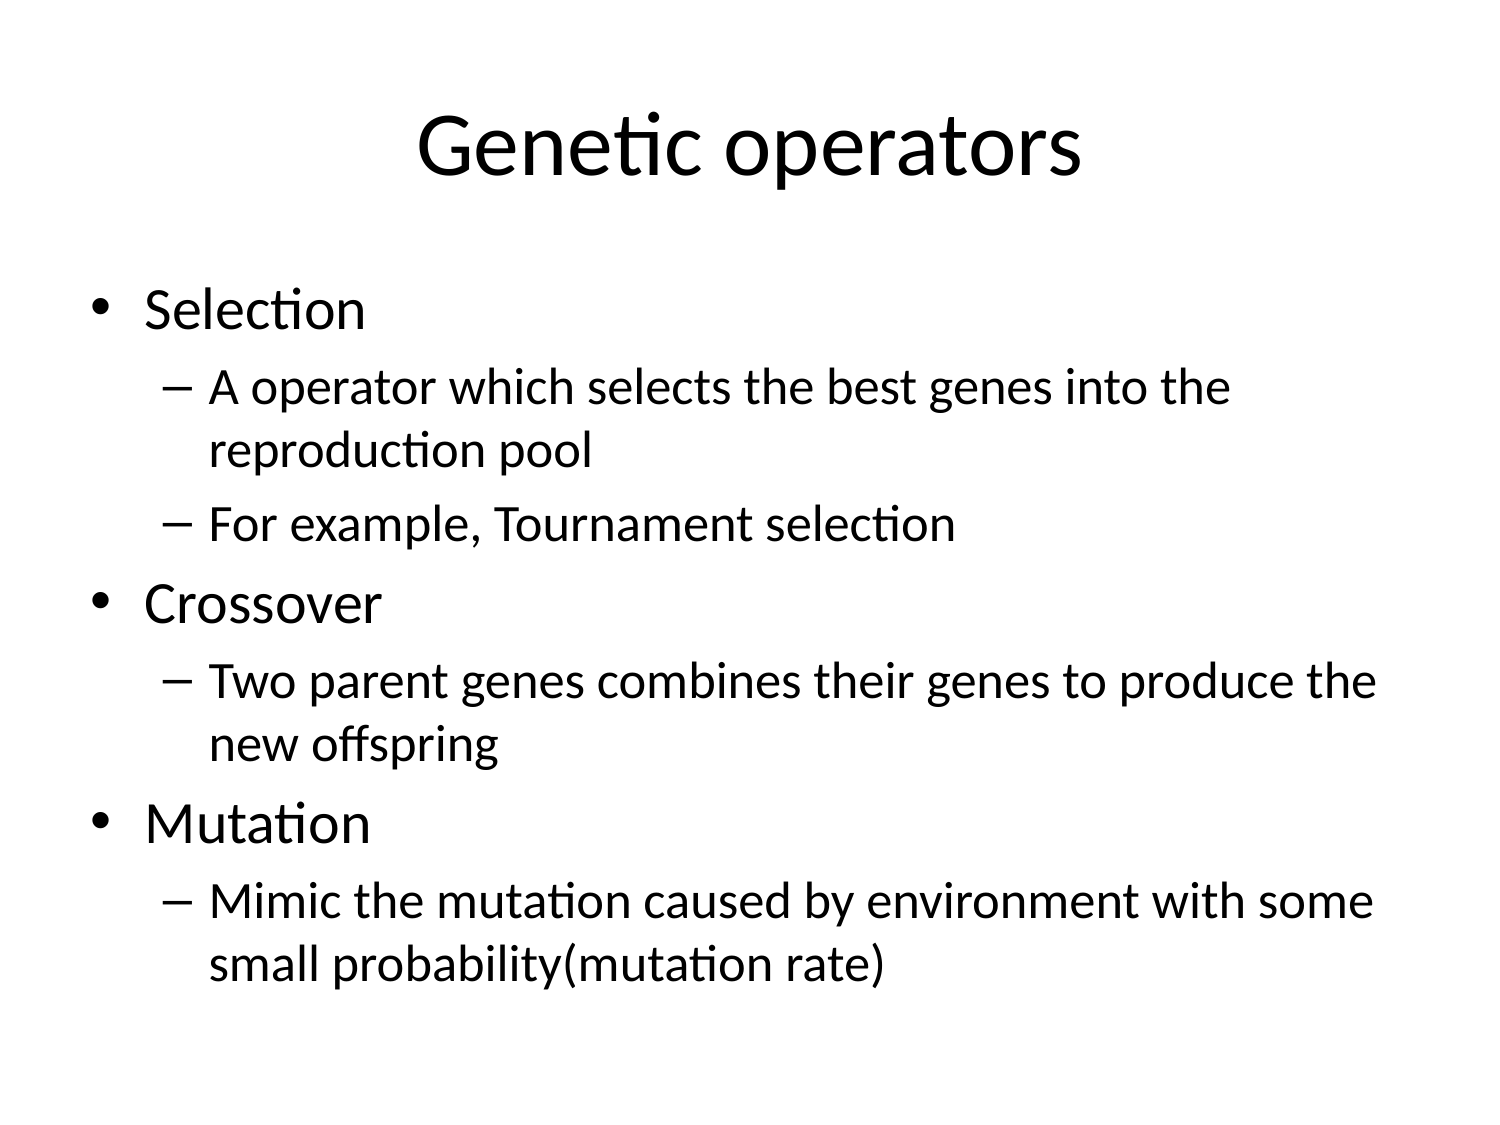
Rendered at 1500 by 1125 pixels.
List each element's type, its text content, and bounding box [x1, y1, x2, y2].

title Genetic operators [75, 45, 1425, 233]
list Selection A operator which selects the best genes into the reproduction pool For example, Tournament selection Crossover Two parent genes combines their genes to produce the new offspring Mutation Mimic the mutation caused by environment with some small probability(mutation rate) [75, 262, 1425, 1005]
